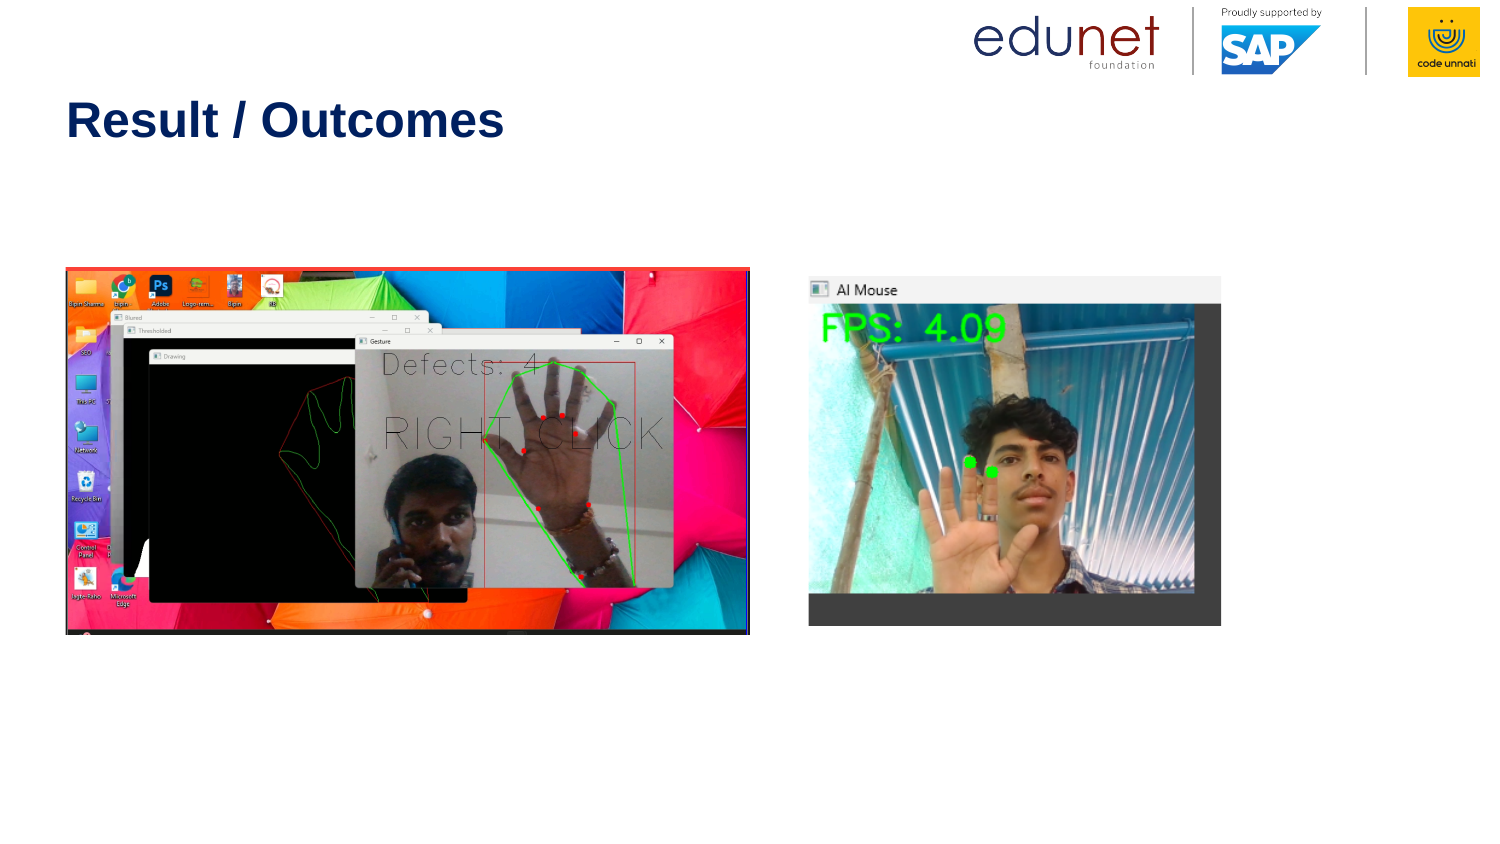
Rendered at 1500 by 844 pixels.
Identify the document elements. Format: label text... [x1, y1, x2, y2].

title Result / Outcomes [51, 72, 1449, 167]
picture [65, 267, 751, 635]
picture [1221, 8, 1322, 72]
picture [966, 8, 1168, 72]
picture [808, 275, 1222, 627]
picture [1408, 7, 1480, 77]
